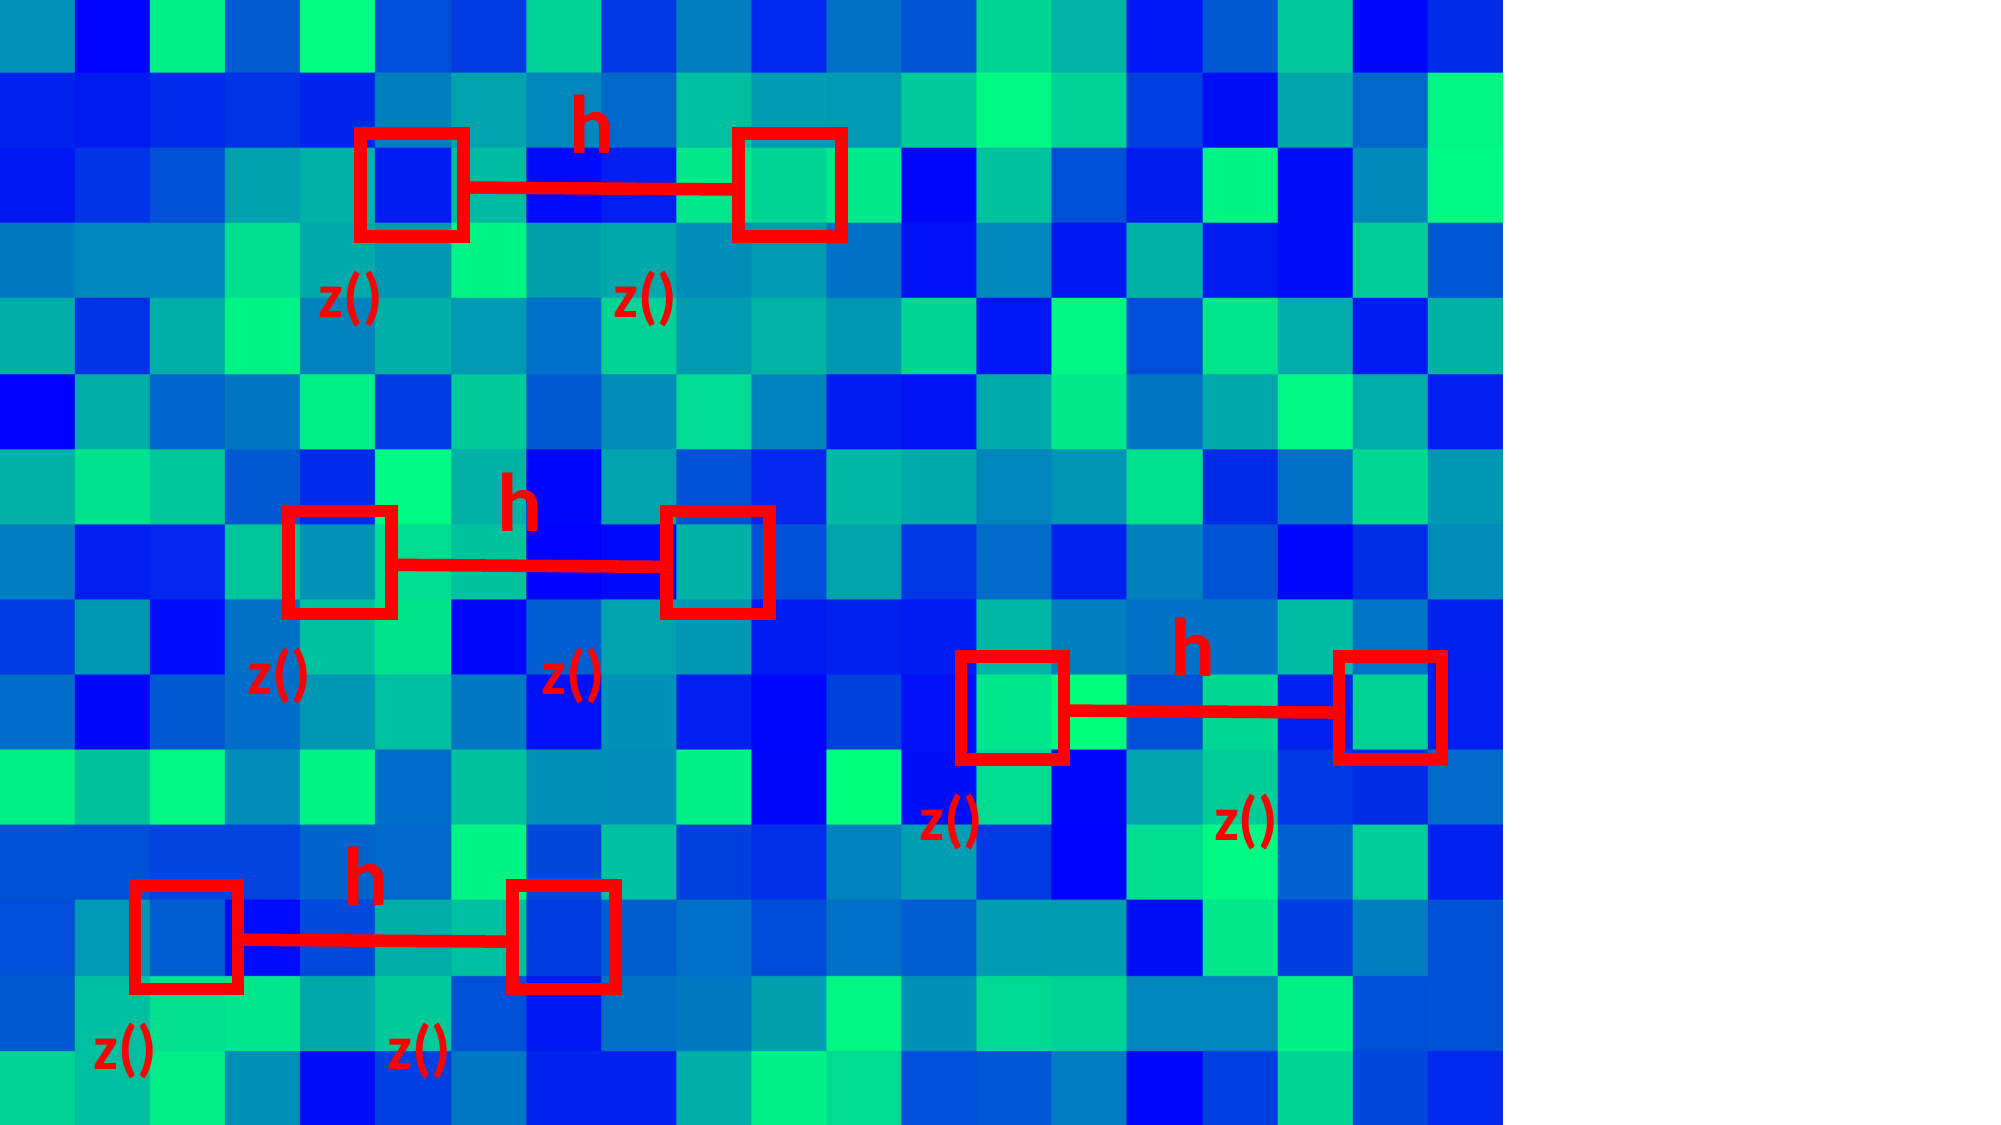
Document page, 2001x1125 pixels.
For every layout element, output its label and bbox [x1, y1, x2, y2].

text_box [78, 815, 790, 1091]
picture [0, 0, 1503, 1125]
